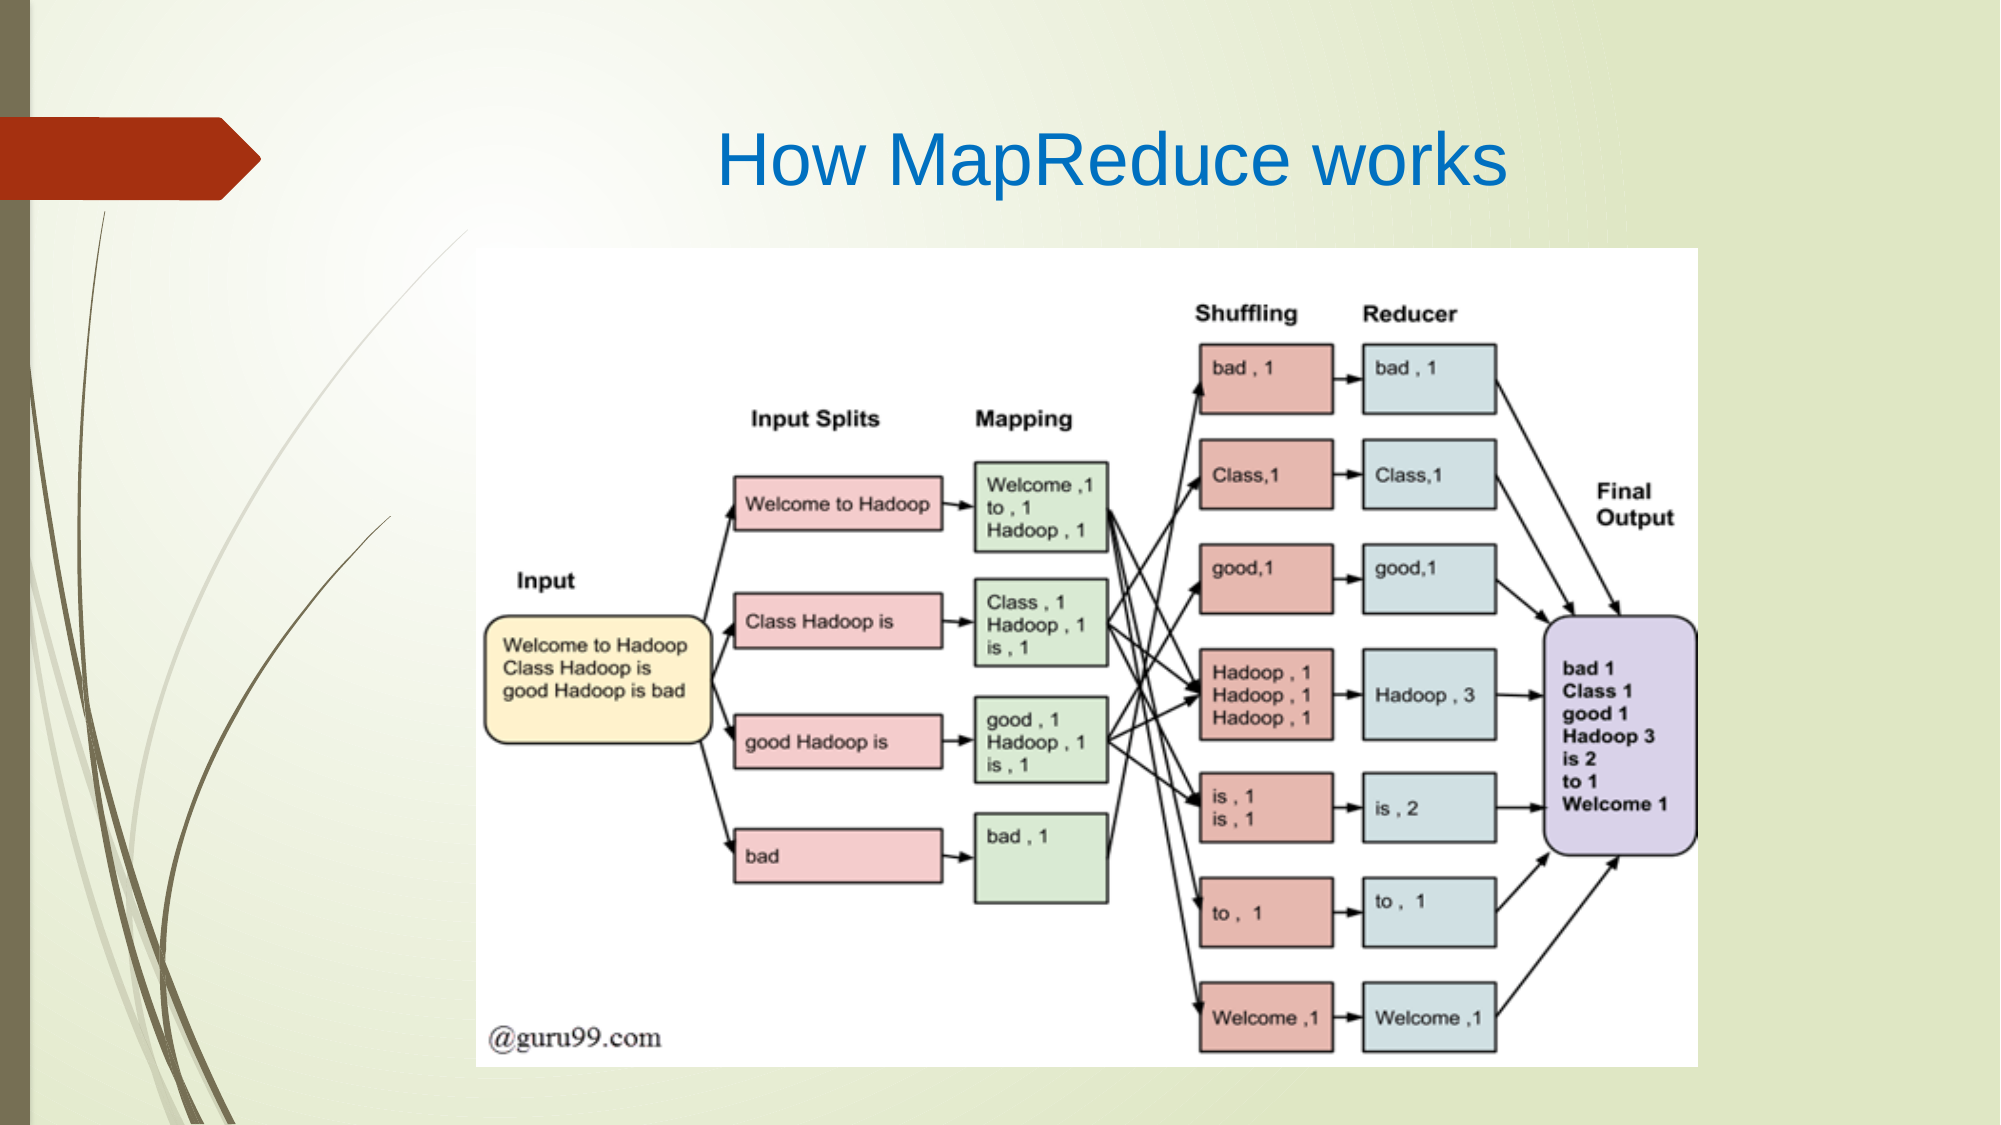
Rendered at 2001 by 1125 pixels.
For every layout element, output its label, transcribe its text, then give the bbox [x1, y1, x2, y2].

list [476, 247, 1699, 1067]
title How MapReduce works [338, 102, 1888, 313]
